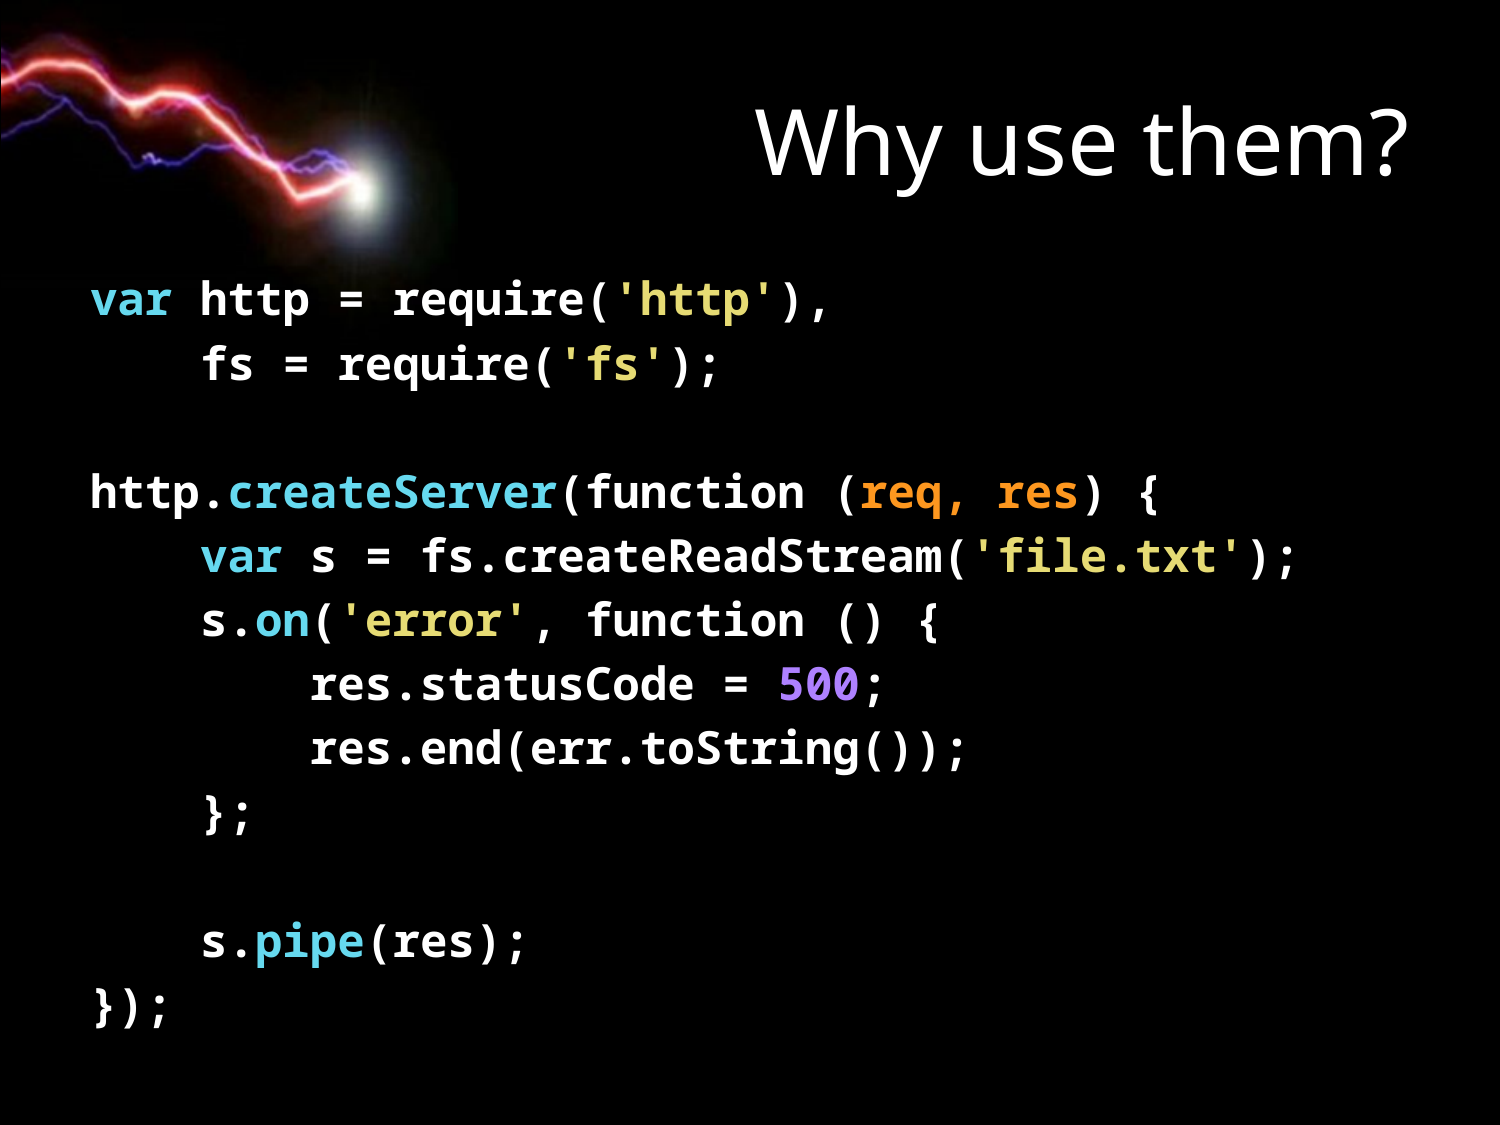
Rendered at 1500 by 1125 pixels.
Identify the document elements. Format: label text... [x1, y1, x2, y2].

picture [1, 0, 459, 371]
list var http = require('http'), fs = require('fs'); http.createServer(function (req, res) { var s = fs.createReadStream('file.txt'); s.on('error', function () { res.statusCode = 500; res.end(err.toString()); }; s.pipe(res); }); [75, 262, 1425, 1005]
title Why use them? [462, 45, 1425, 233]
